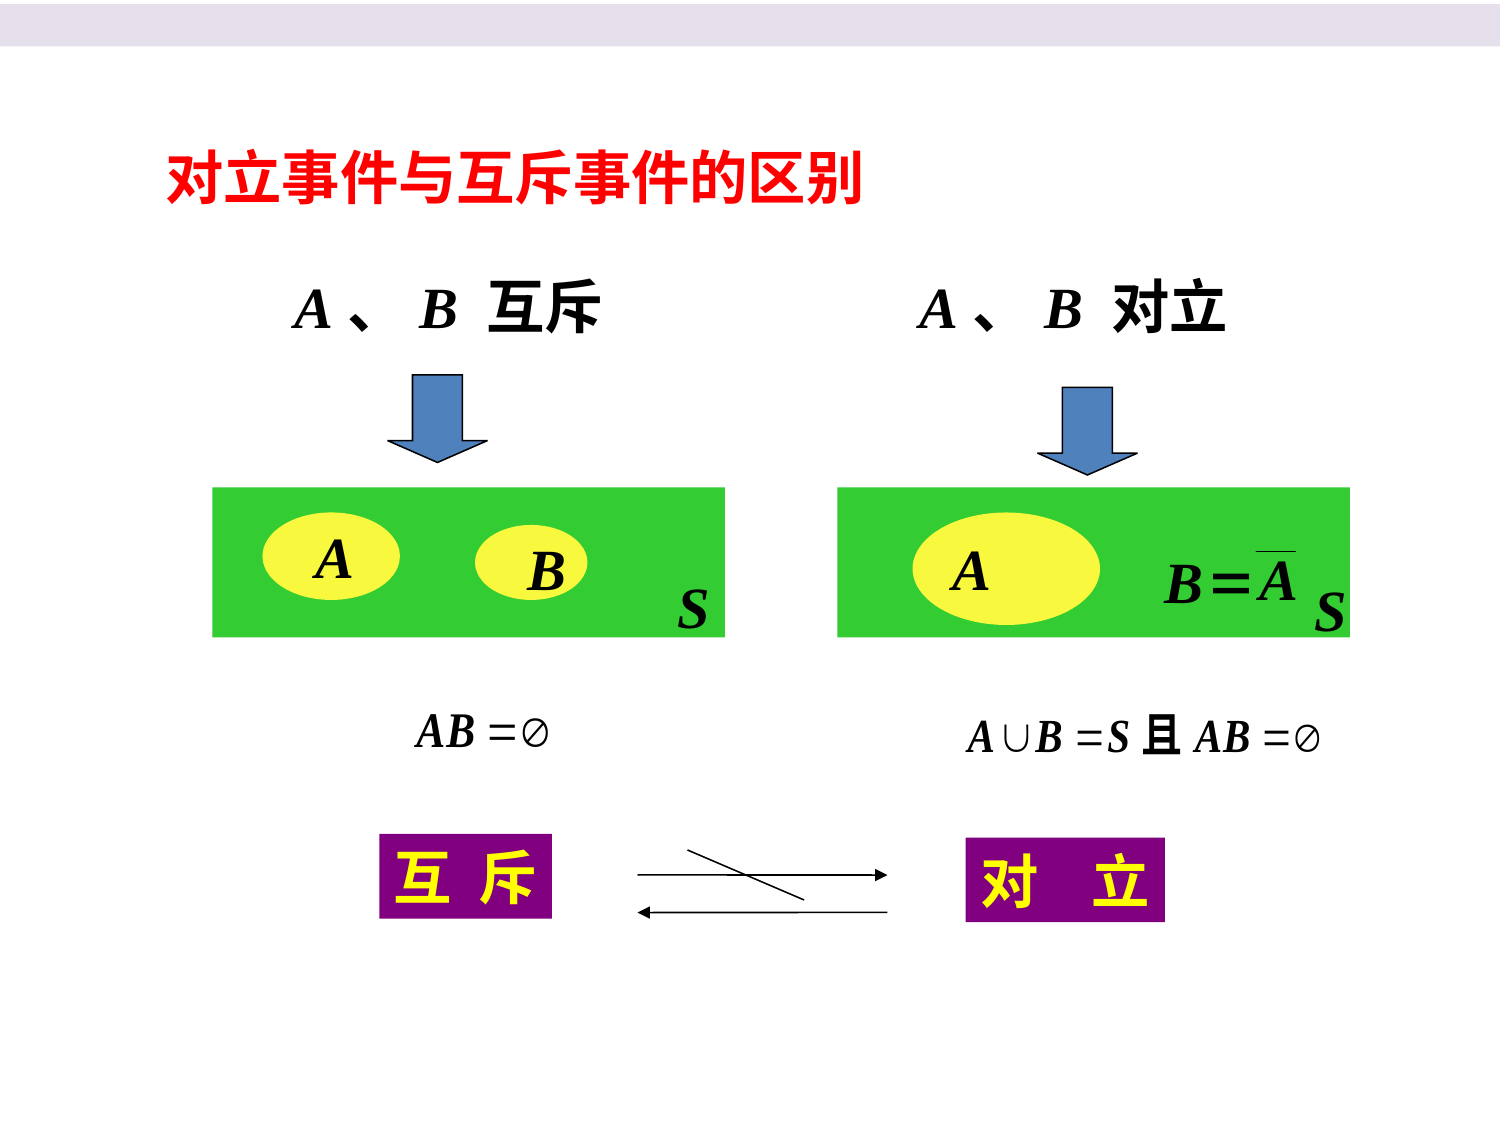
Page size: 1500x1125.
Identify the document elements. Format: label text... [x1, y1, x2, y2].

text_box [837, 487, 1350, 638]
text_box [212, 487, 725, 638]
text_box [398, 702, 569, 769]
text_box 互 斥 [379, 833, 552, 919]
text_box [637, 849, 888, 901]
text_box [946, 705, 1354, 773]
text_box 对 立 [965, 837, 1165, 923]
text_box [912, 512, 1101, 626]
text_box S [1300, 566, 1363, 651]
text_box S [662, 562, 725, 648]
text_box [387, 374, 488, 463]
text_box [1037, 387, 1138, 475]
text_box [1204, 544, 1301, 606]
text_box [474, 524, 588, 611]
text_box A、B 对立 [904, 262, 1243, 348]
text_box A、B 互斥 [279, 262, 618, 348]
text_box 对立事件与互斥事件的区别 [150, 133, 880, 219]
text_box [637, 909, 888, 919]
text_box B [1150, 537, 1219, 623]
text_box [262, 512, 401, 601]
